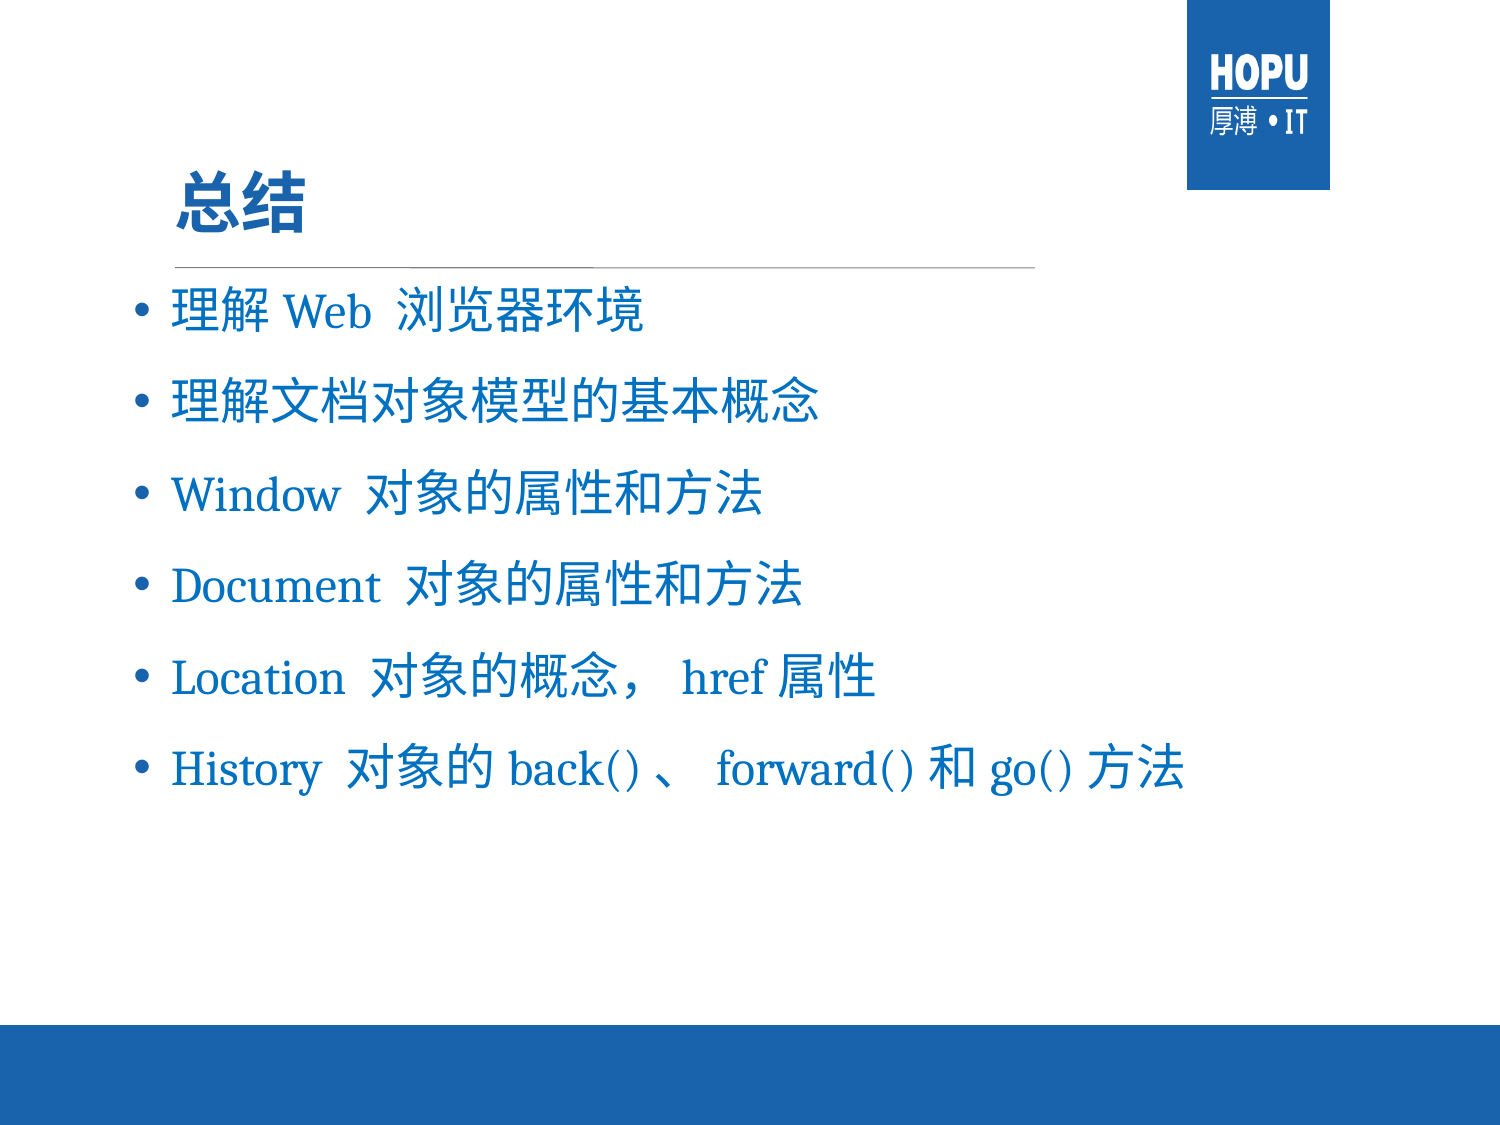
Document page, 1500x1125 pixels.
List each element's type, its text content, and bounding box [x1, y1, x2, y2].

list 理解Web 浏览器环境 理解文档对象模型的基本概念 Window 对象的属性和方法 Document 对象的属性和方法 Location 对象的概念，href属性 History 对象的back()、forward()和go()方法 [110, 277, 1424, 917]
title 总结 [159, 62, 1341, 250]
picture [1187, 0, 1330, 62]
